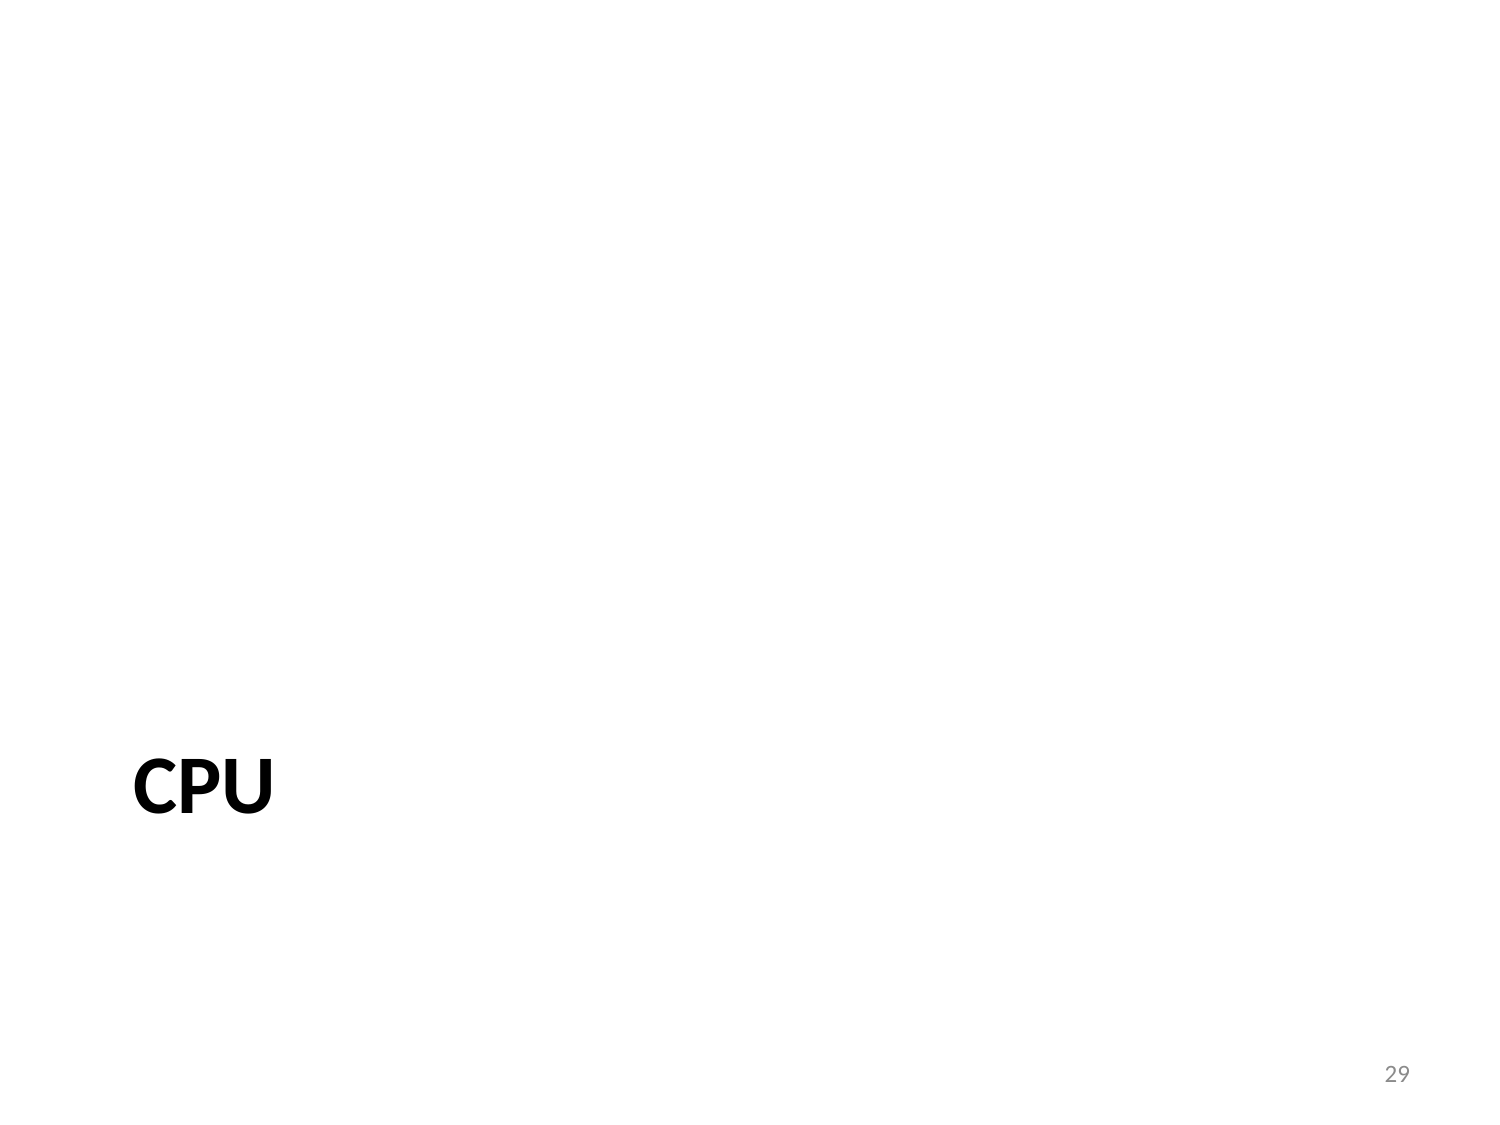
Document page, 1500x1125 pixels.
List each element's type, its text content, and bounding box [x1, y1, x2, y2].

title CPU [118, 722, 1394, 947]
slide_number 29 [1074, 1042, 1425, 1103]
